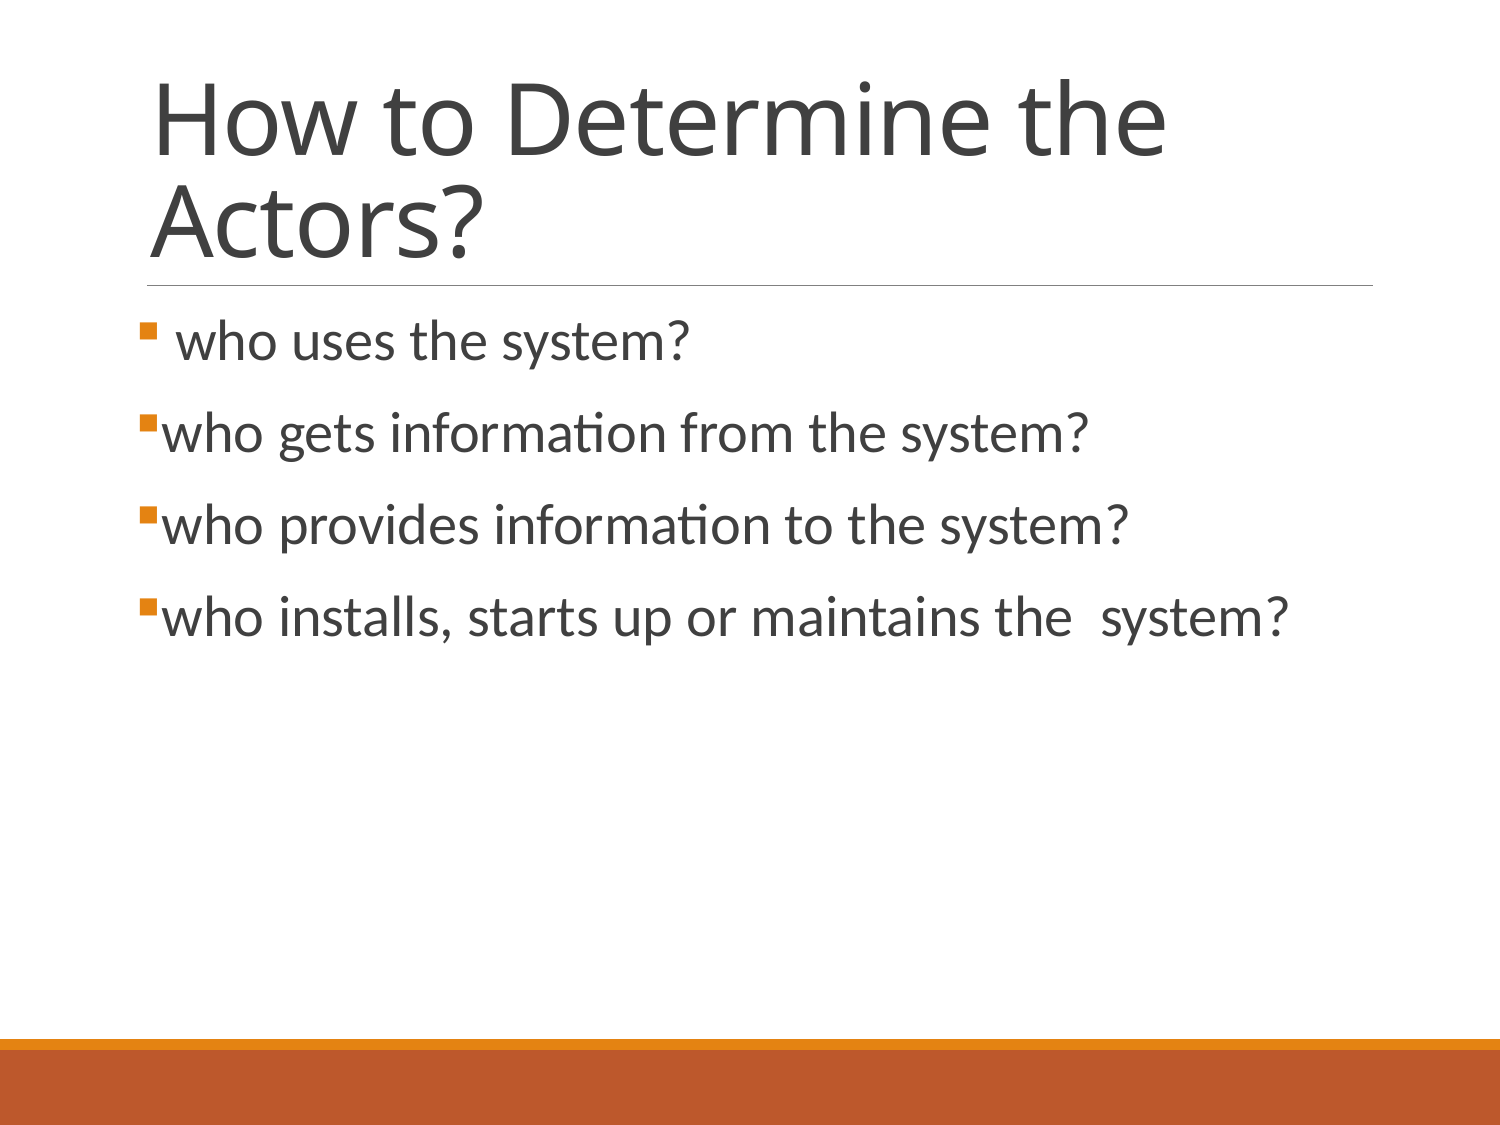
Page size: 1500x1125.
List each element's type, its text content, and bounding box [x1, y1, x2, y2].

title How to Determine the Actors? [135, 47, 1373, 285]
list who uses the system? who gets information from the system? who provides information to the system? who installs, starts up or maintains the system? [135, 302, 1373, 963]
